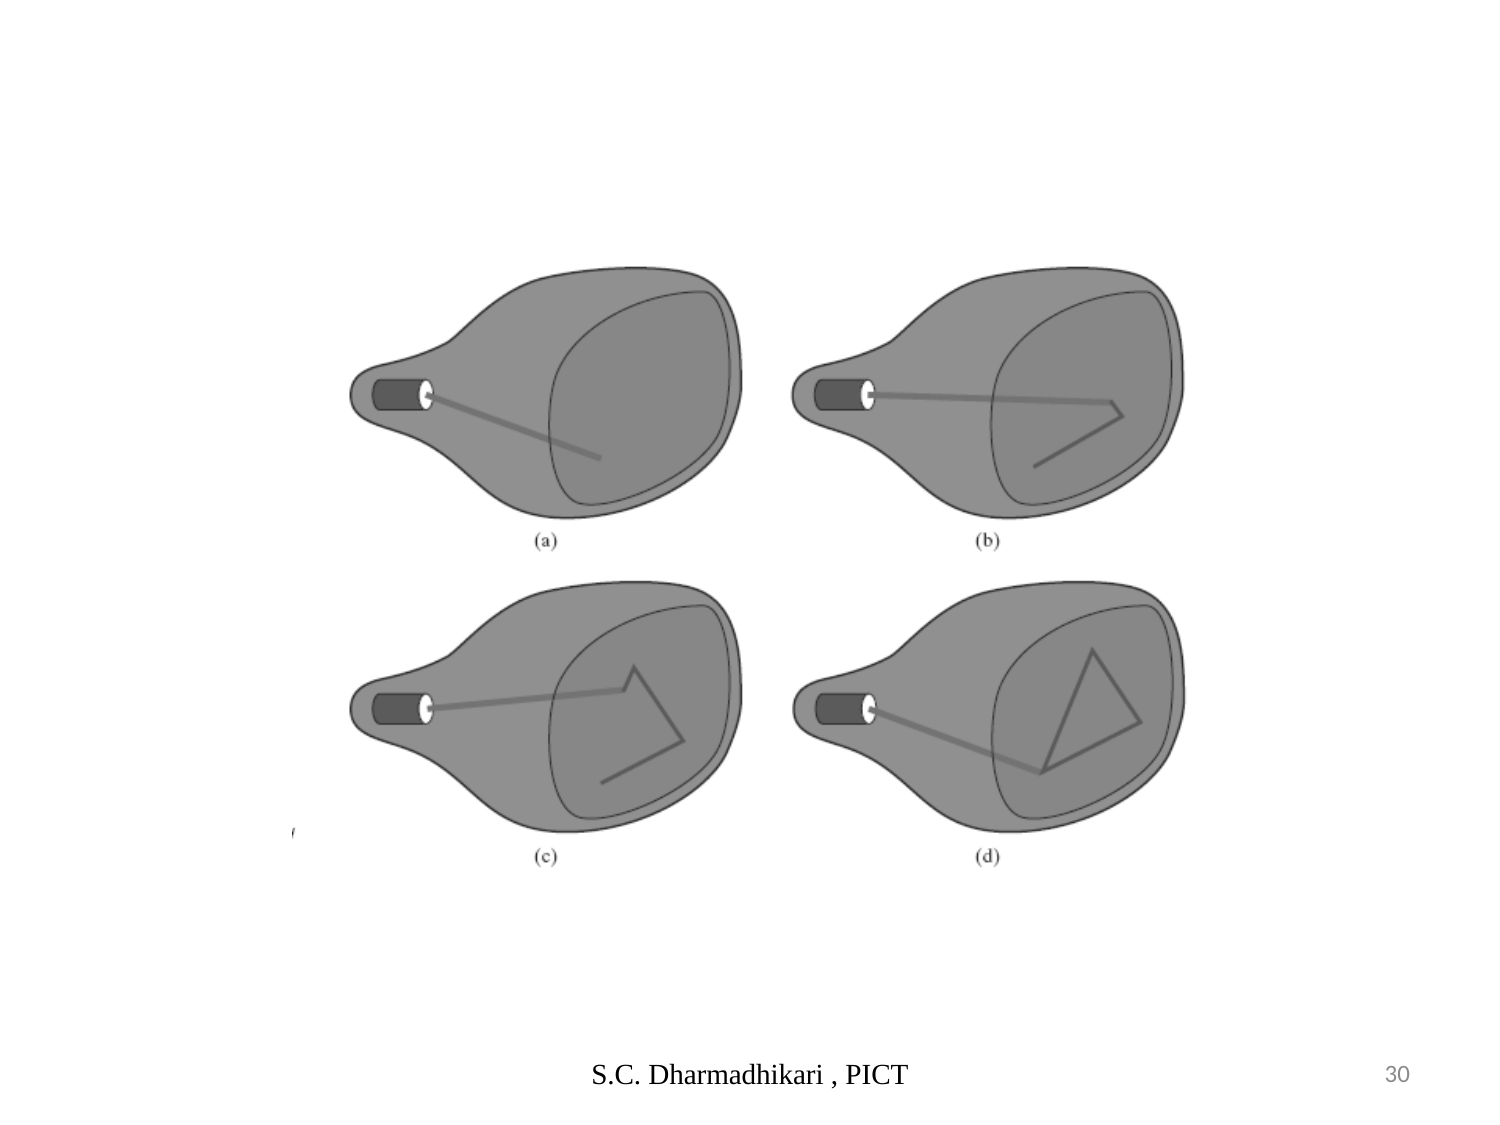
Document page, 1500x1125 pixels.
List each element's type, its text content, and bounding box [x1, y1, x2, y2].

footer S.C. Dharmadhikari , PICT [512, 1042, 988, 1103]
slide_number 30 [1074, 1042, 1425, 1103]
picture [292, 252, 1208, 873]
